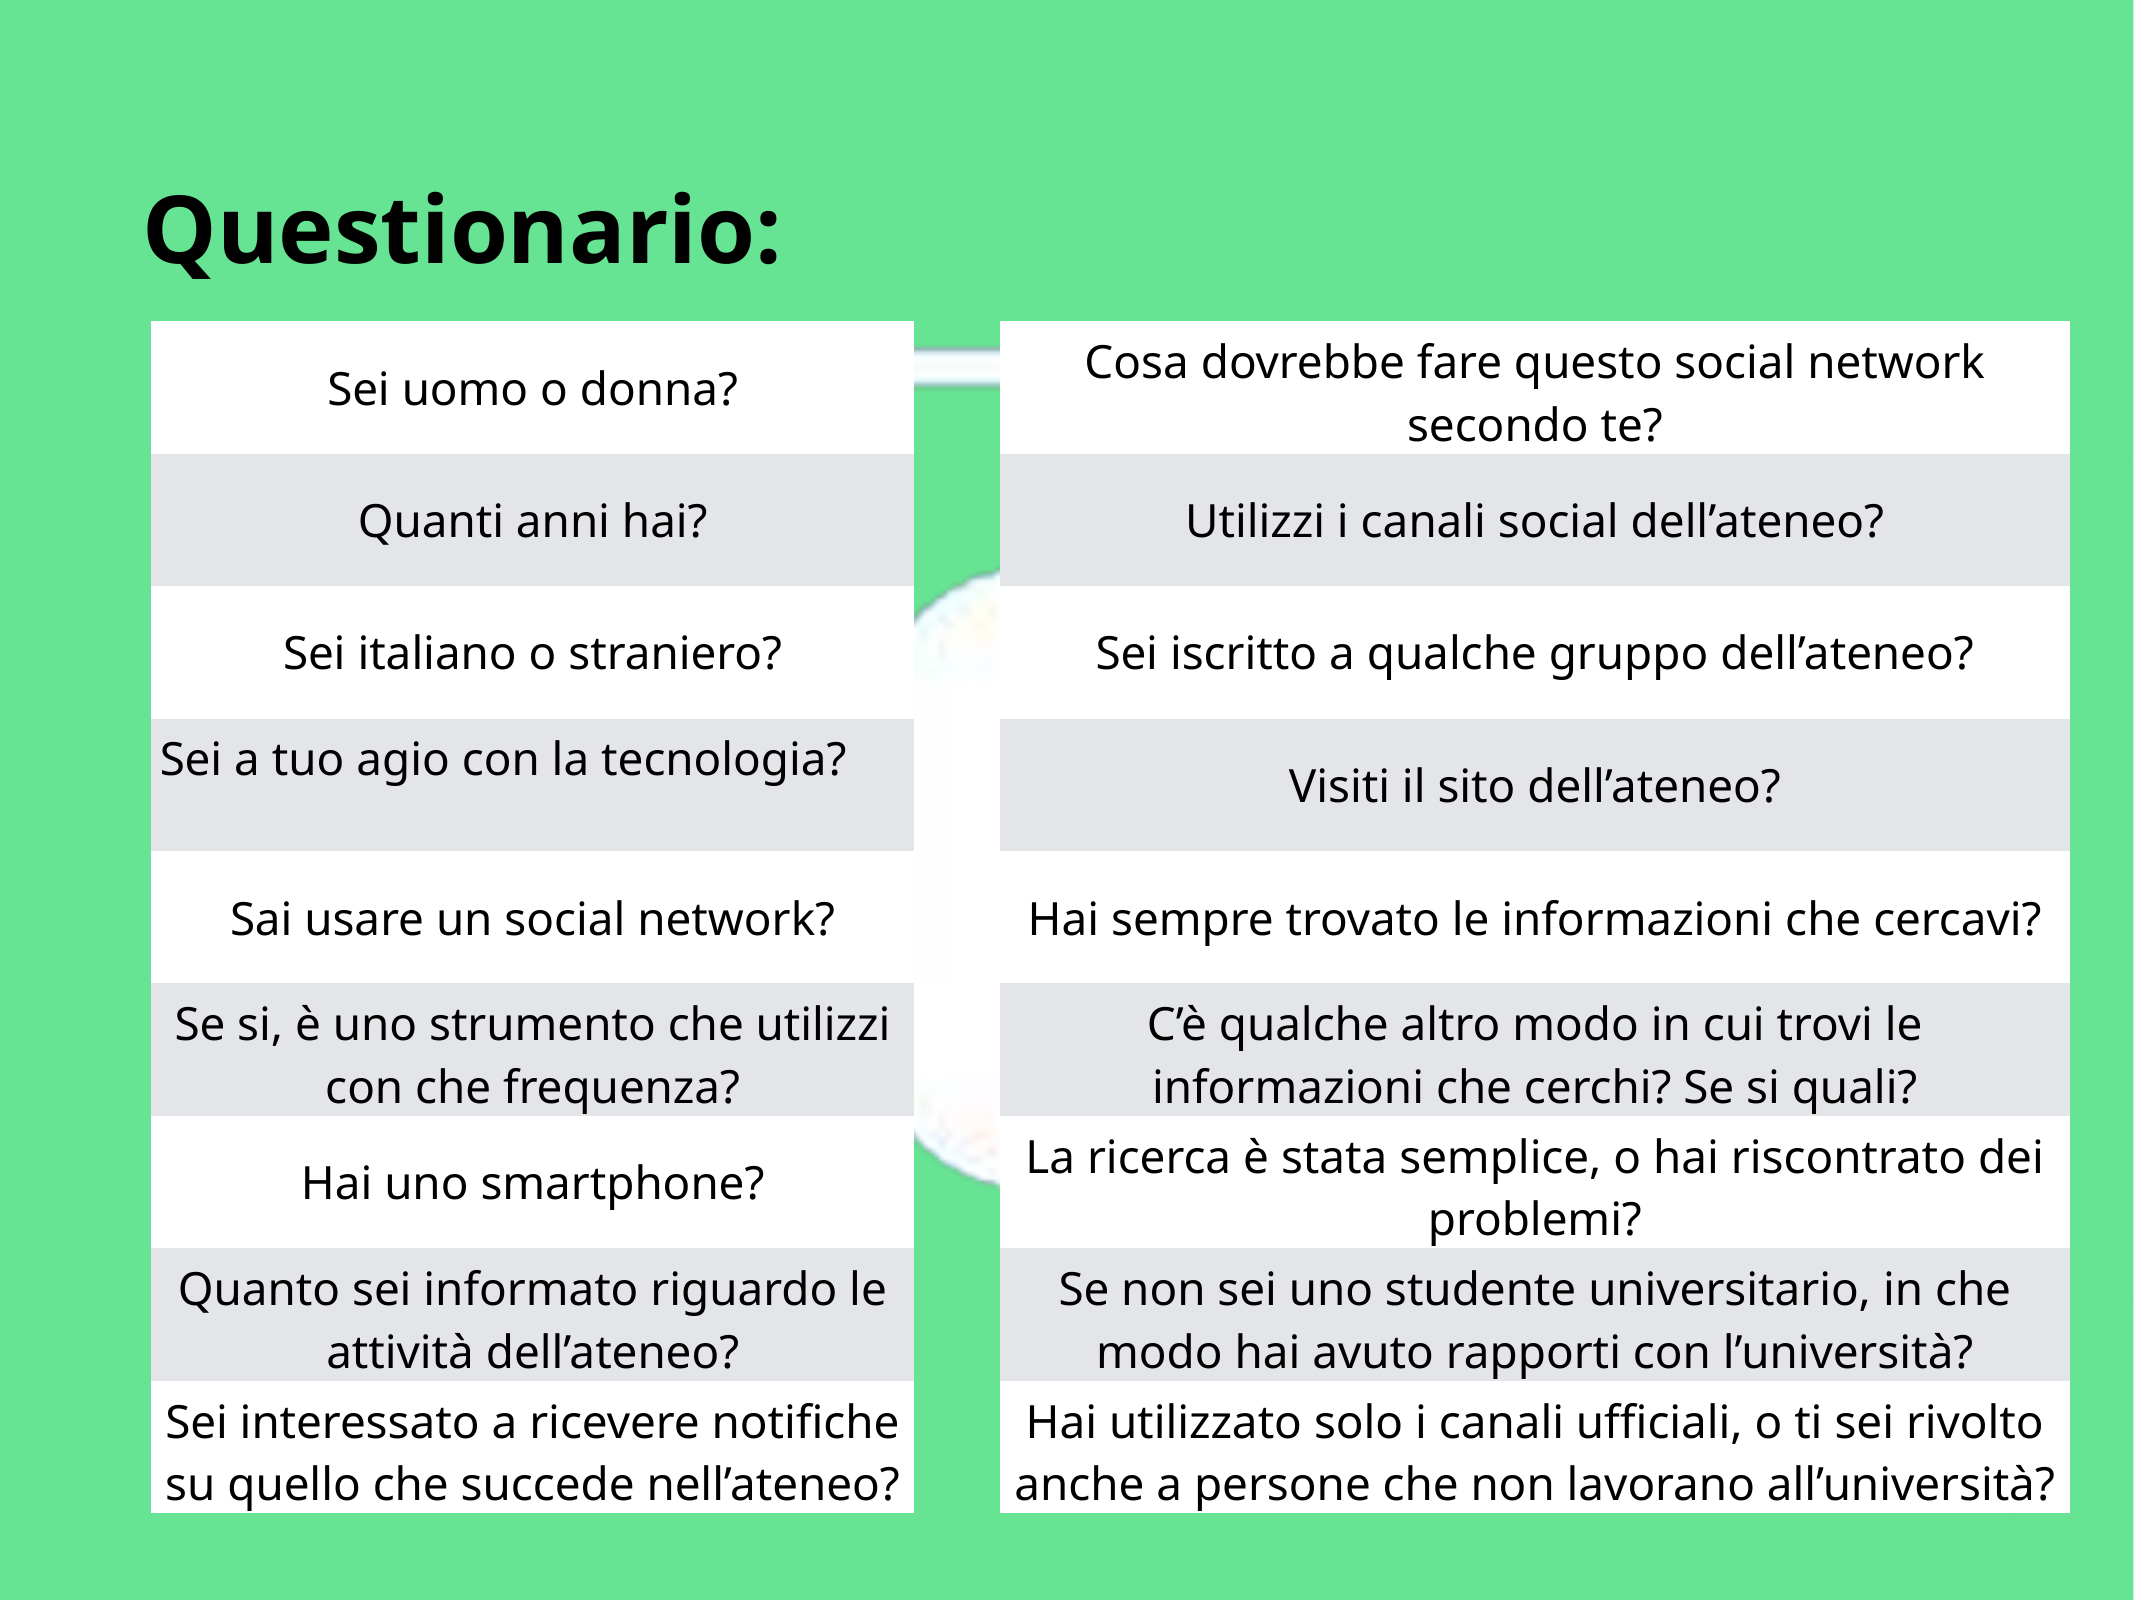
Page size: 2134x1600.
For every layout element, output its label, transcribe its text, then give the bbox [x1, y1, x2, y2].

table_cell Quanto sei informato riguardo le attività dell’ateneo? [151, 1248, 914, 1381]
table_header Sei uomo o donna? [151, 321, 914, 454]
table_cell Sei a tuo agio con la tecnologia? [151, 719, 914, 851]
table_cell Sei interessato a ricevere notifiche su quello che succede nell’ateneo? [151, 1381, 914, 1513]
table_header Cosa dovrebbe fare questo social network secondo te? [1000, 321, 2070, 454]
table_cell Sei italiano o straniero? [151, 586, 914, 719]
table_cell Utilizzi i canali social dell’ateneo? [1000, 454, 2070, 586]
table_cell Sai usare un social network? [151, 851, 914, 983]
table_cell Quanti anni hai? [151, 454, 914, 586]
table_cell Sei iscritto a qualche gruppo dell’ateneo? [1000, 586, 2070, 719]
text_box Questionario: [134, 161, 1353, 291]
picture [0, 0, 2134, 1600]
table_cell C’è qualche altro modo in cui trovi le informazioni che cerchi? Se si quali? [1000, 983, 2070, 1116]
table_cell Hai sempre trovato le informazioni che cercavi? [1000, 851, 2070, 983]
table_cell Se si, è uno strumento che utilizzi con che frequenza? [151, 983, 914, 1116]
table_cell Hai utilizzato solo i canali ufficiali, o ti sei rivolto anche a persone che non lavorano all’università? [1000, 1381, 2070, 1513]
table_cell La ricerca è stata semplice, o hai riscontrato dei problemi? [1000, 1116, 2070, 1248]
table_cell Se non sei uno studente universitario, in che modo hai avuto rapporti con l’università? [1000, 1248, 2070, 1381]
table_cell Hai uno smartphone? [151, 1116, 914, 1248]
table_cell Visiti il sito dell’ateneo? [1000, 719, 2070, 851]
